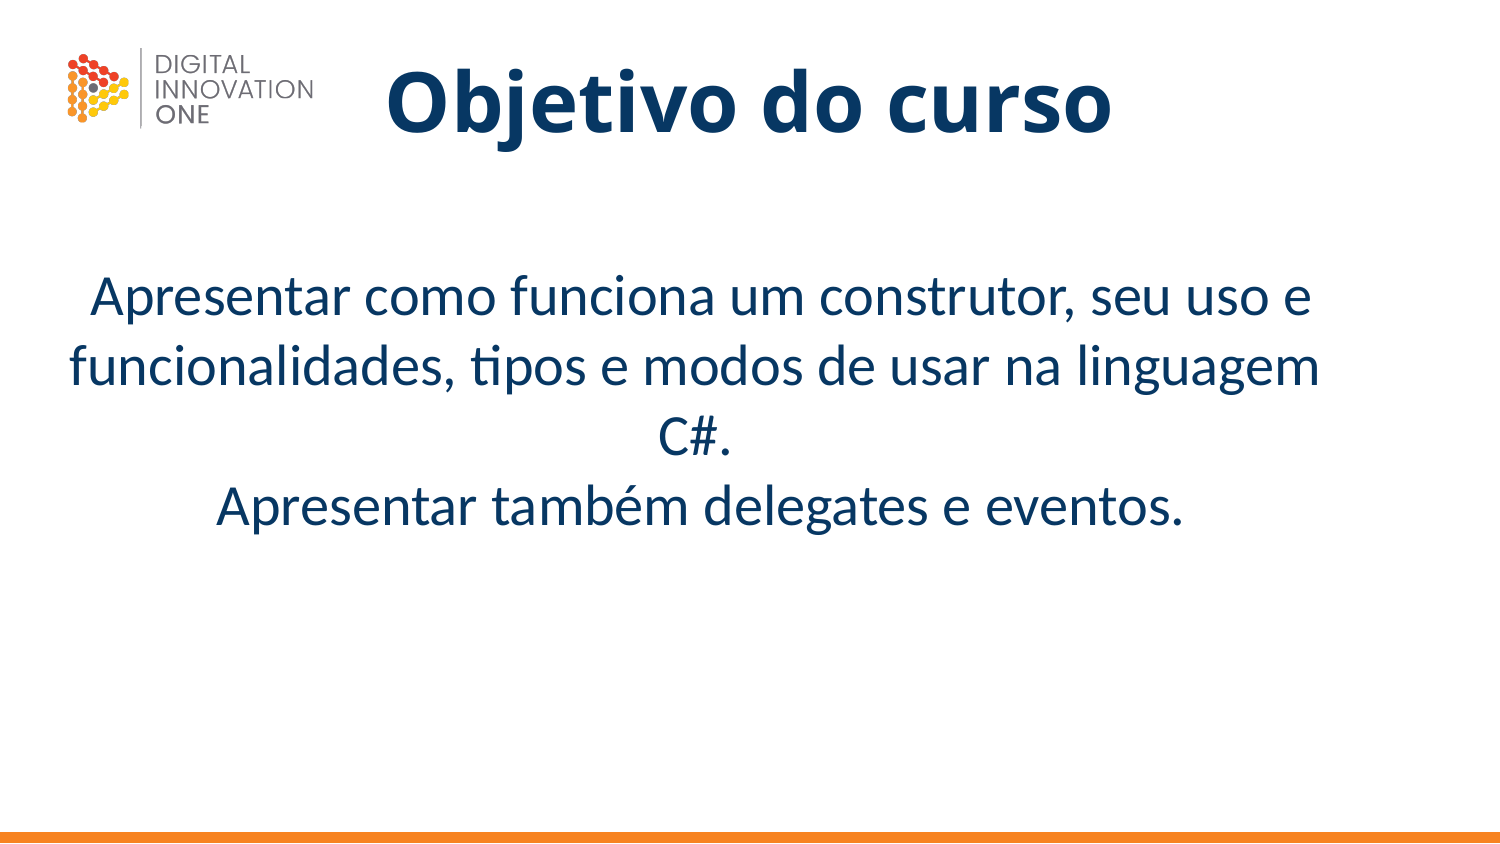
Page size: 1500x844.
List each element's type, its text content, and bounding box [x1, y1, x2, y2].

text_box [0, 832, 1500, 843]
subtitle Apresentar como funciona um construtor, seu uso e funcionalidades, tipos e modos de usar na linguagem C#. Apresentar também delegates e eventos. [51, 218, 1341, 576]
subtitle Objetivo do curso [51, 50, 1449, 148]
picture [50, 39, 331, 138]
